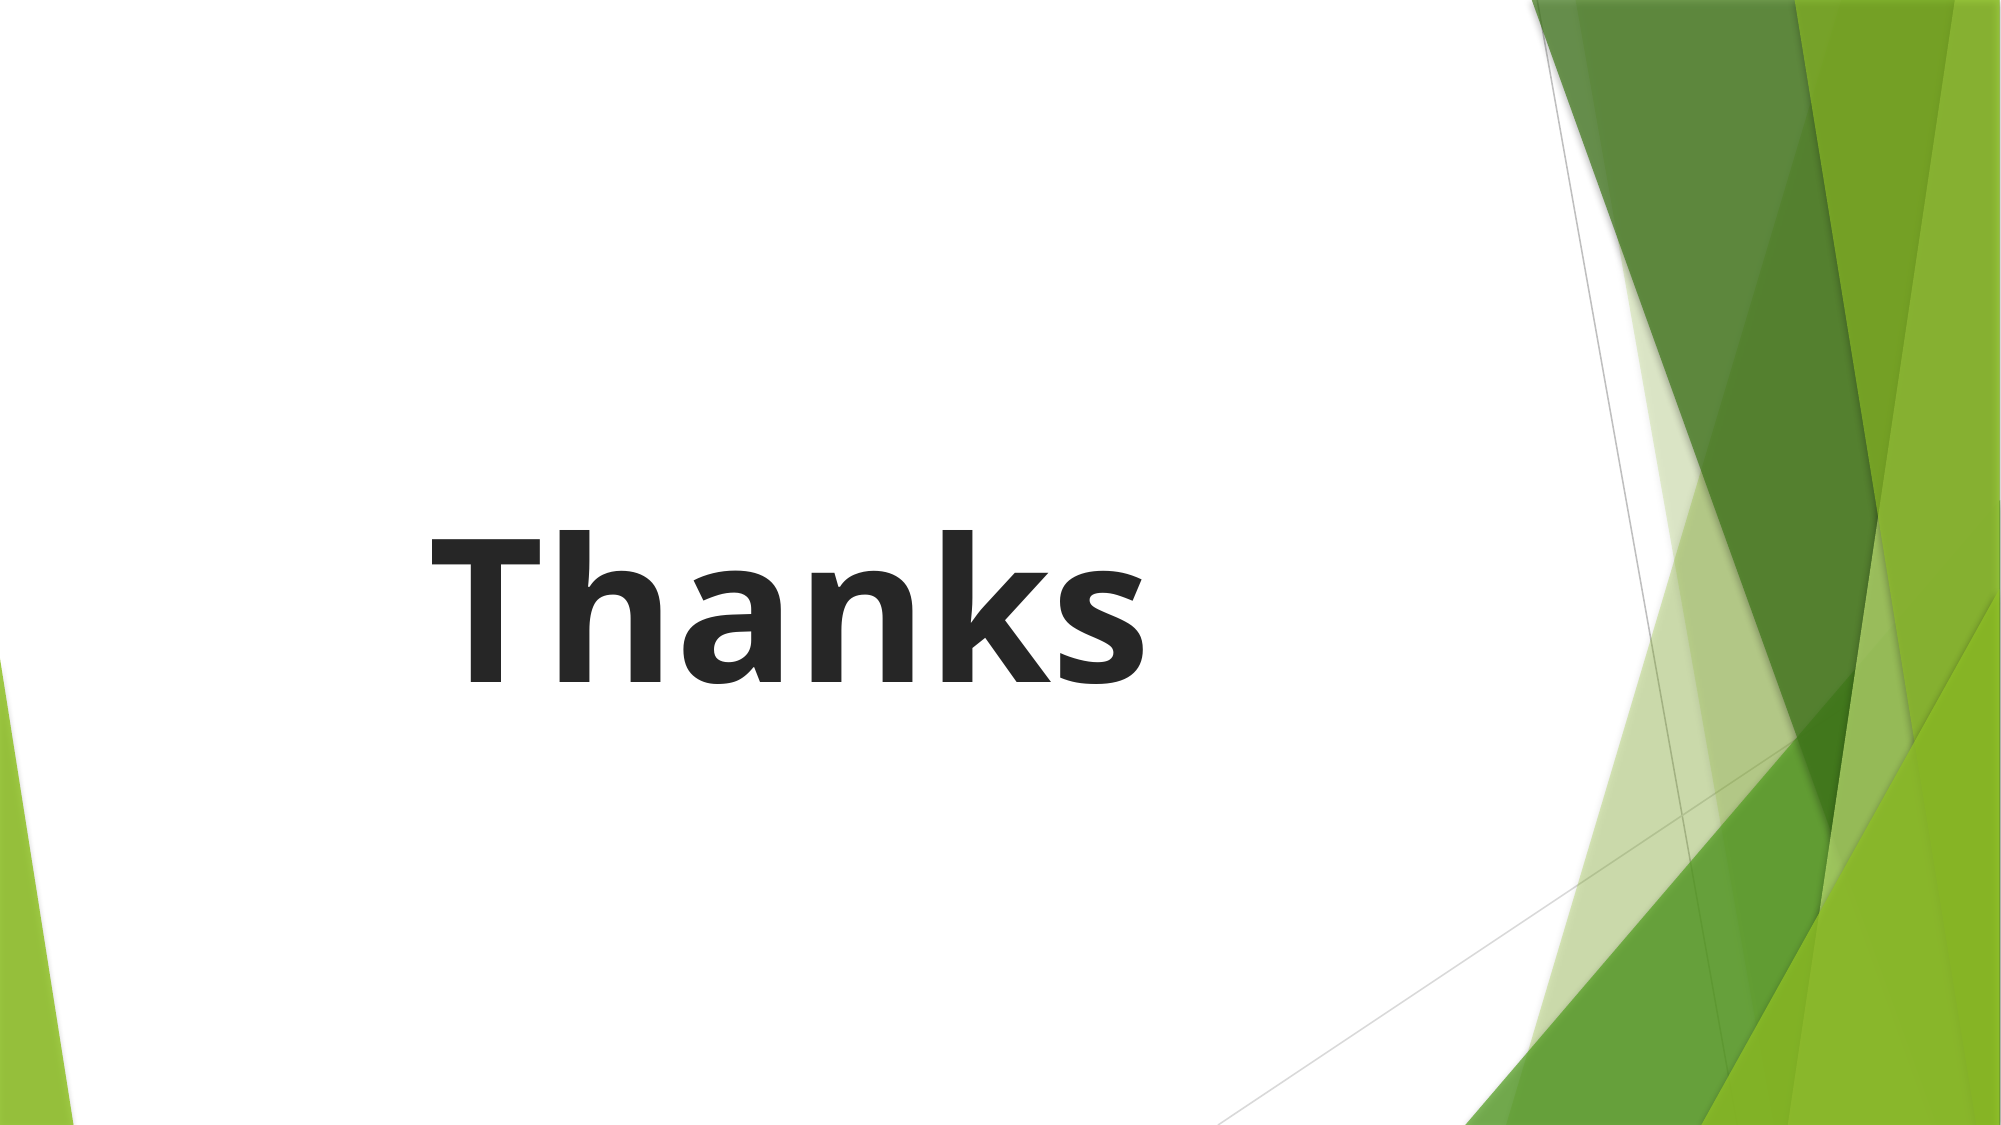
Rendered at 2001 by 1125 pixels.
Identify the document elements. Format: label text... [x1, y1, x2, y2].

text_box Thanks [413, 475, 1167, 731]
